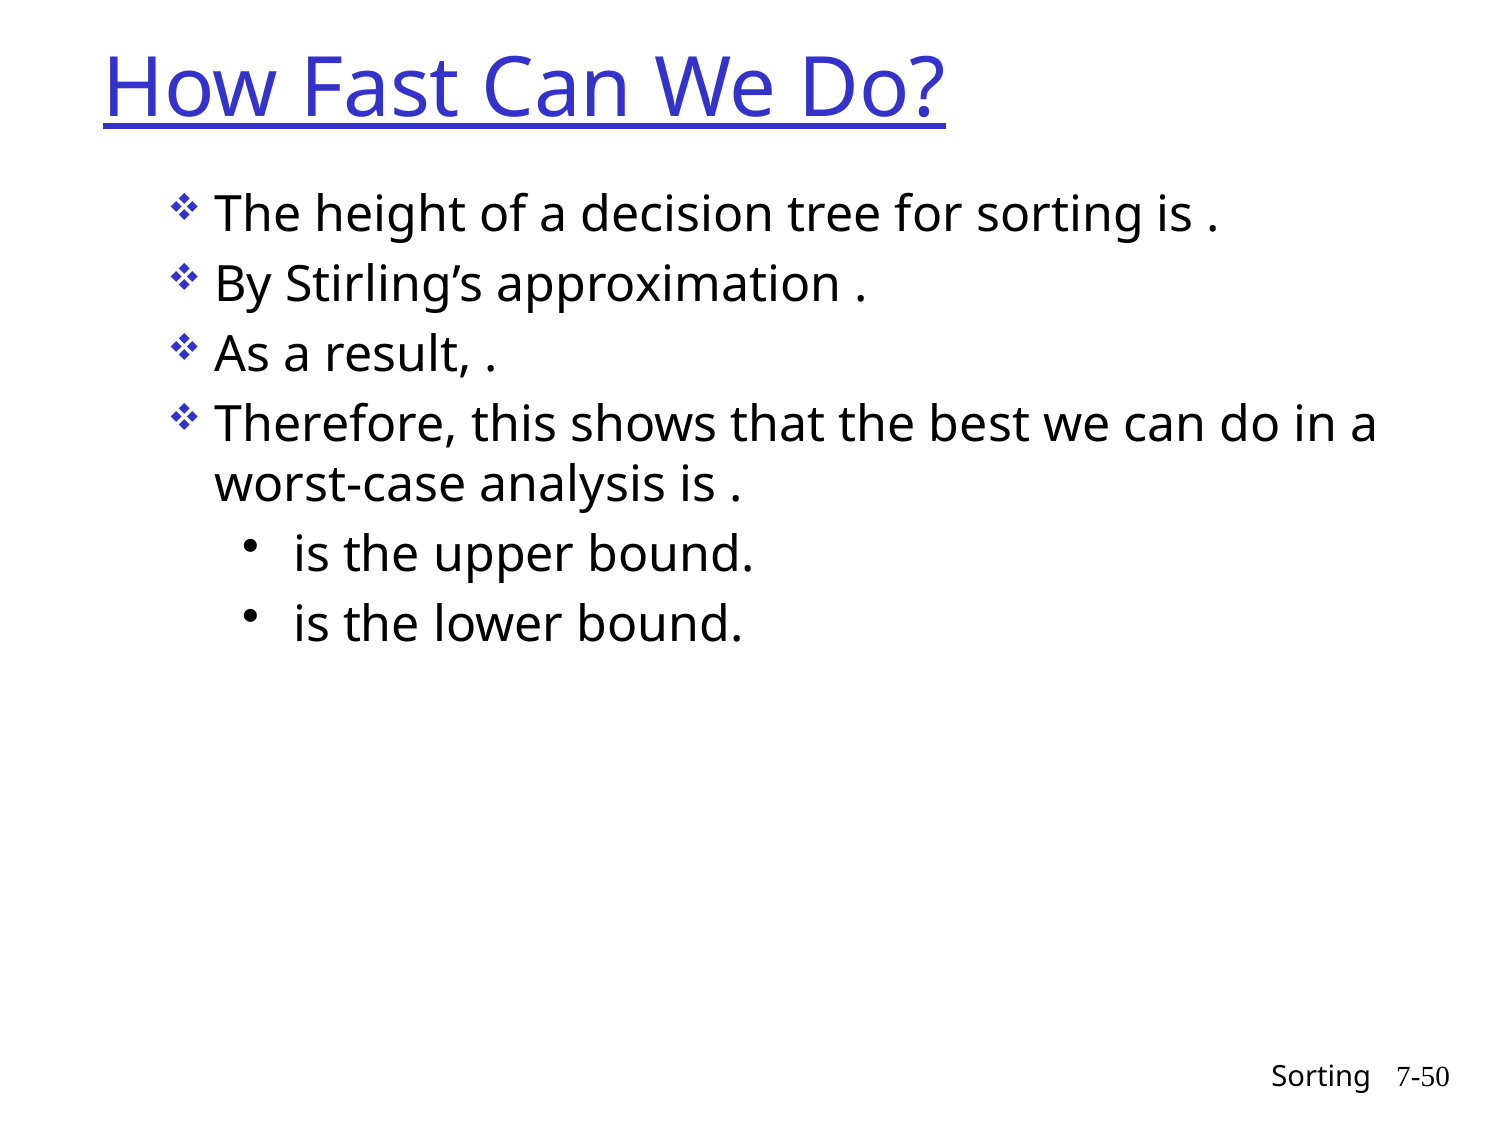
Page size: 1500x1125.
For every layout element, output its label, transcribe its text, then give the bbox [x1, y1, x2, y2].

title How Fast Can We Do? [87, 37, 1363, 129]
footer Sorting [911, 1049, 1362, 1125]
slide_number 7-50 [1362, 1049, 1466, 1125]
